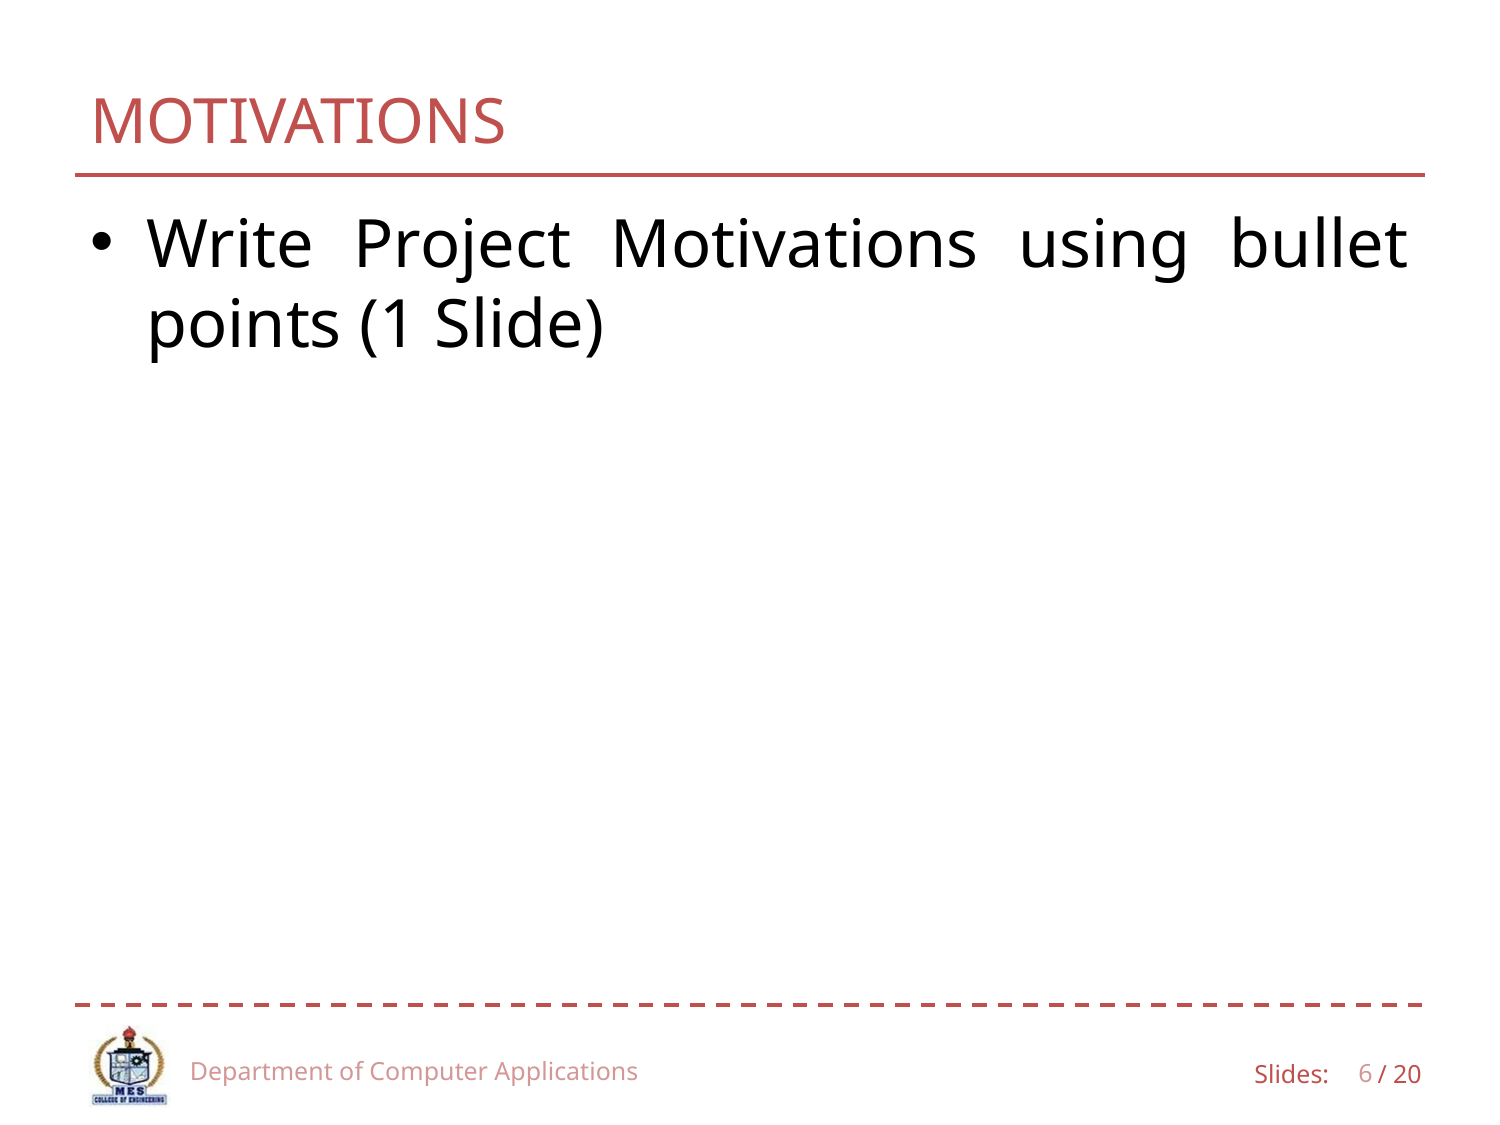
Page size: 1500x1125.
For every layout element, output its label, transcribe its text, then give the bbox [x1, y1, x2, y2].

list Write Project Motivations using bullet points (1 Slide) [75, 193, 1425, 1005]
footer Department of Computer Applications [174, 1042, 675, 1103]
picture [87, 1023, 171, 1109]
slide_number 6 [1325, 1044, 1388, 1105]
title MOTIVATIONS [73, 48, 1427, 189]
